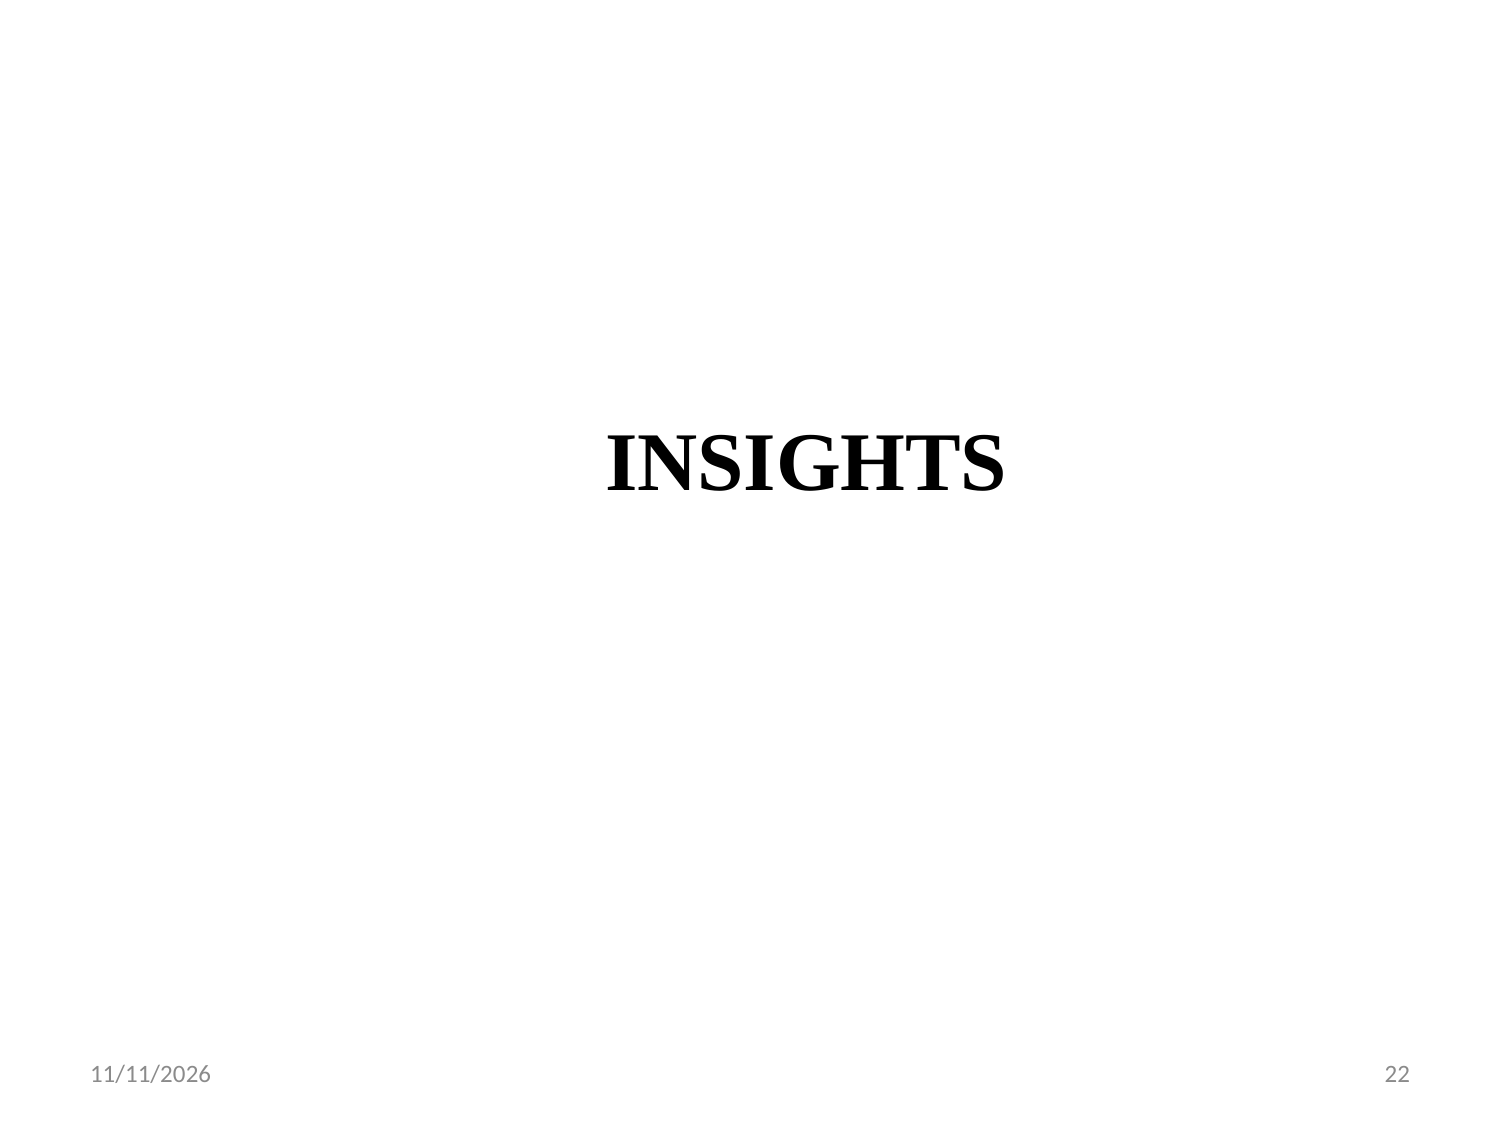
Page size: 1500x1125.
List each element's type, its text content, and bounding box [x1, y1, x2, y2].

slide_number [75, 1042, 425, 1103]
slide_number 22 [1074, 1042, 1425, 1103]
text_box INSIGHTS [462, 399, 1150, 515]
